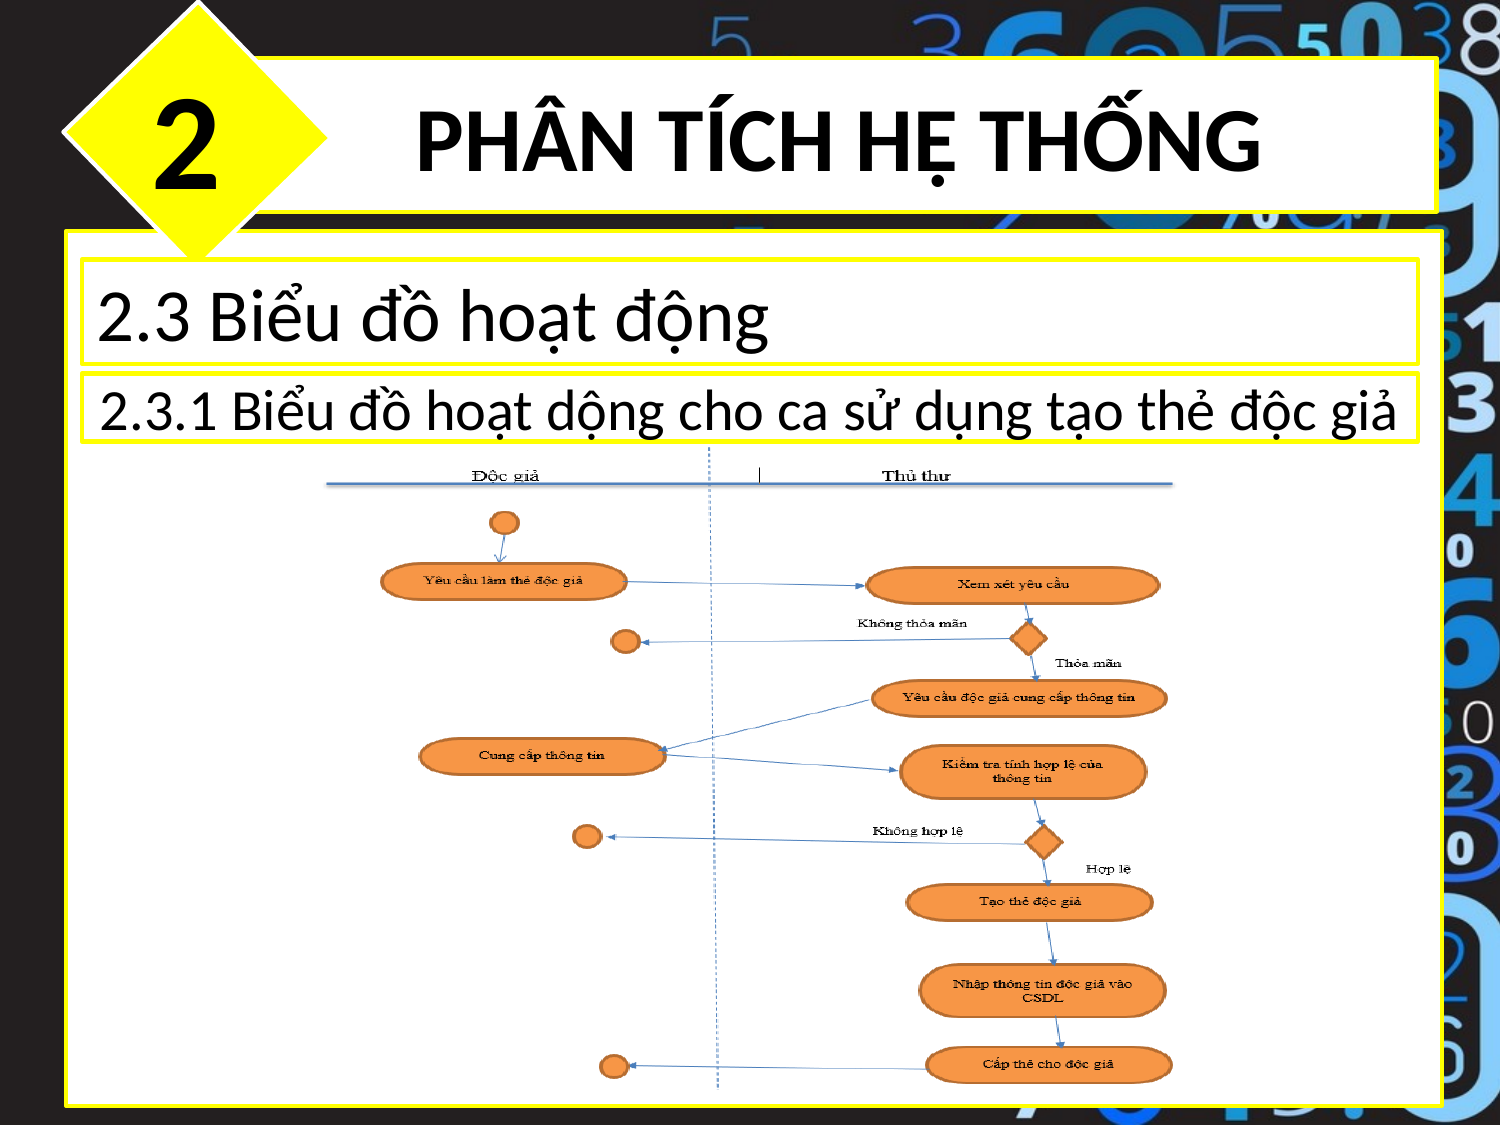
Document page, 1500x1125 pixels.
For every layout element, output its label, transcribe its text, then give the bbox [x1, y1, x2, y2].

picture [0, 0, 1500, 1125]
picture [307, 446, 1193, 1090]
text_box 2.3 Biểu đồ hoạt động [80, 257, 1420, 366]
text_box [102, 39, 292, 231]
text_box PHÂN TÍCH HỆ THỐNG [296, 56, 1439, 214]
picture [1444, 338, 1452, 354]
text_box [64, 229, 1444, 1108]
text_box 2.3.1 Biểu đồ hoạt dộng cho ca sử dụng tạo thẻ độc giả [80, 371, 1420, 444]
